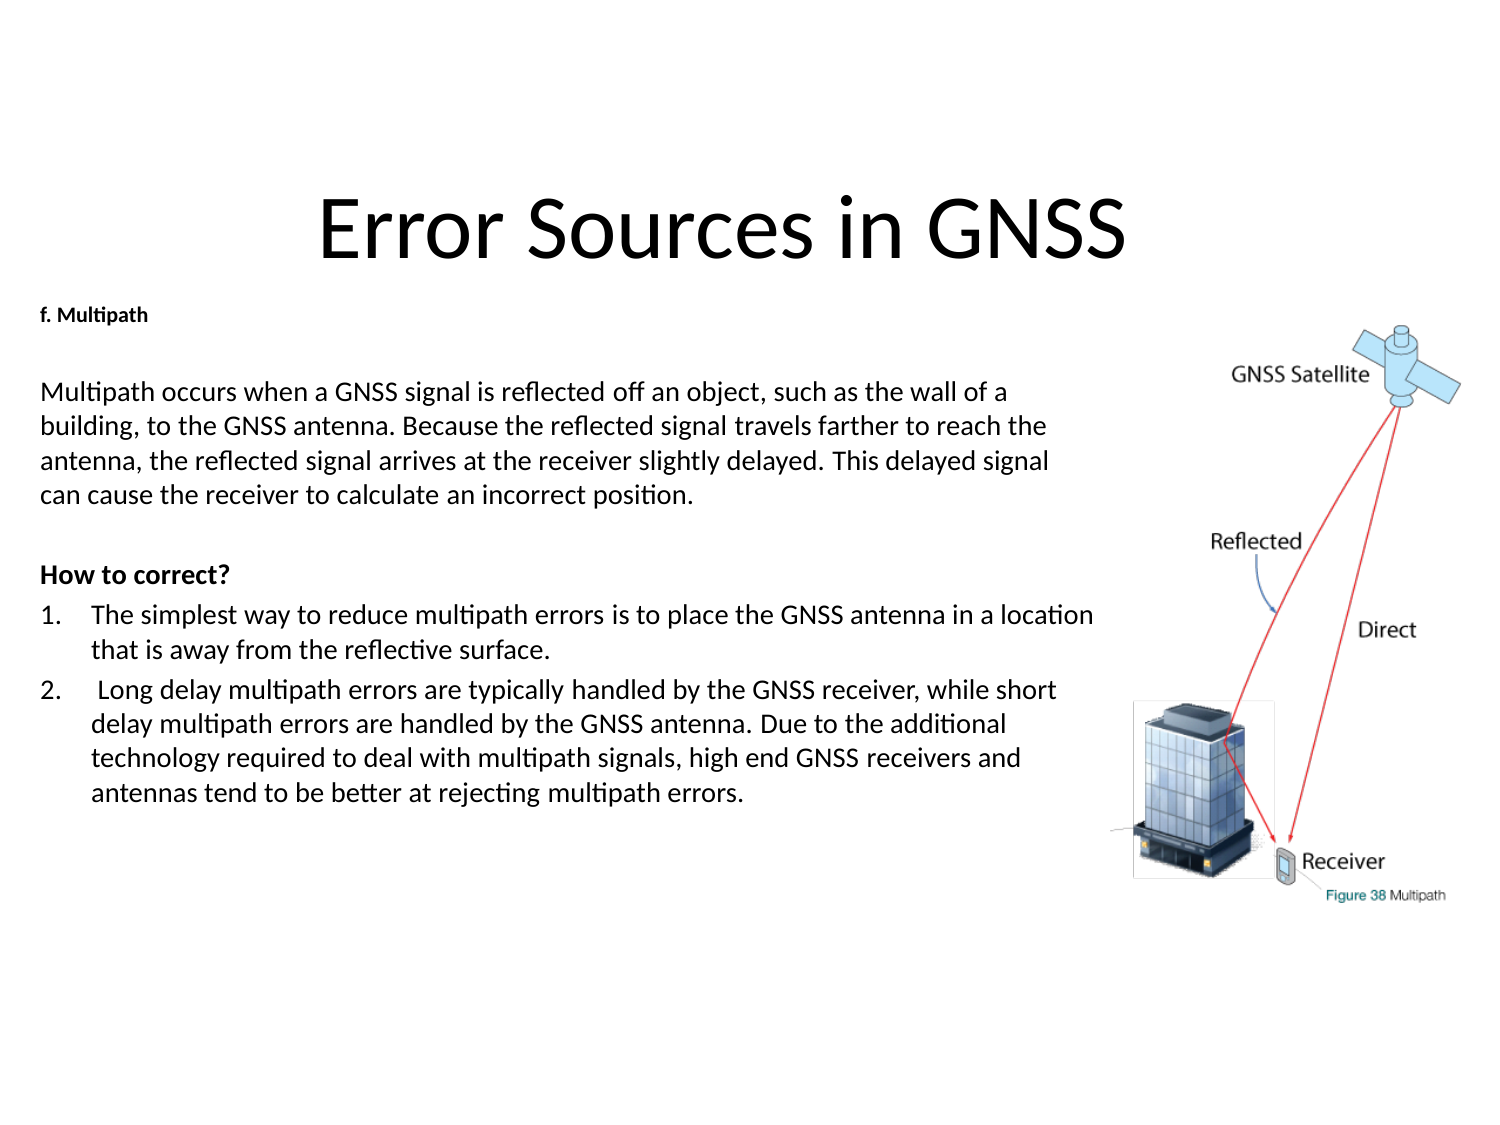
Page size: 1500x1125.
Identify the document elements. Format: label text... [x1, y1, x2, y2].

title Error Sources in GNSS [161, 154, 1287, 290]
picture [1110, 323, 1463, 910]
subtitle f. Multipath Multipath occurs when a GNSS signal is reflected off an object, such as the wall of a building, to the GNSS antenna. Because the reflected signal travels farther to reach the antenna, the reflected signal arrives at the receiver slightly delayed. This delayed signal can cause the receiver to calculate an incorrect position. How to correct? The simplest way to reduce multipath errors is to place the GNSS antenna in a location that is away from the reflective surface. Long delay multipath errors are typically handled by the GNSS receiver, while short delay multipath errors are handled by the GNSS antenna. Due to the additional technology required to deal with multipath signals, high end GNSS receivers and antennas tend to be better at rejecting multipath errors. [25, 292, 1111, 824]
